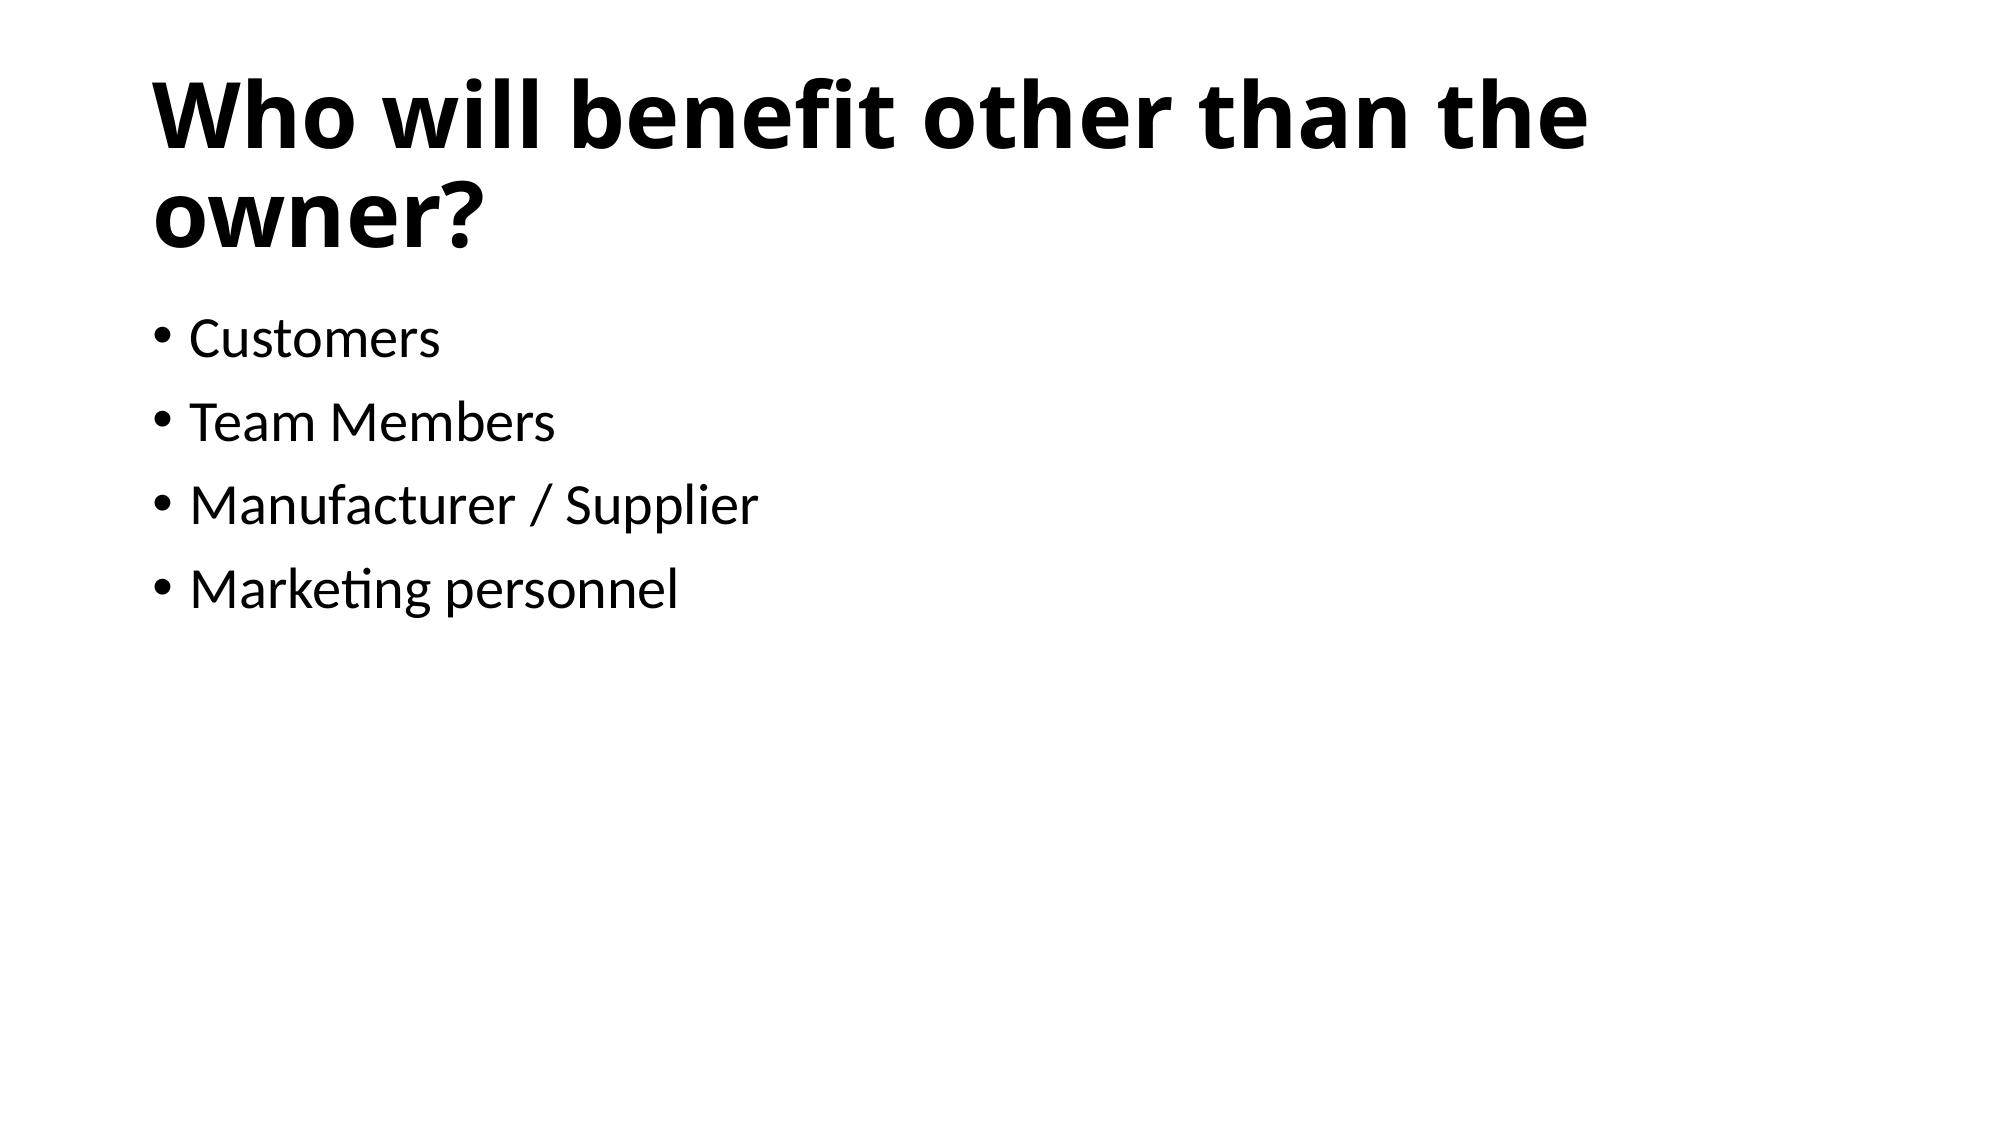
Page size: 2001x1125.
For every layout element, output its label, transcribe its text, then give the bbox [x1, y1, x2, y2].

list Customers Team Members Manufacturer / Supplier Marketing personnel [137, 299, 1863, 1014]
title Who will benefit other than the owner? [137, 59, 1863, 278]
